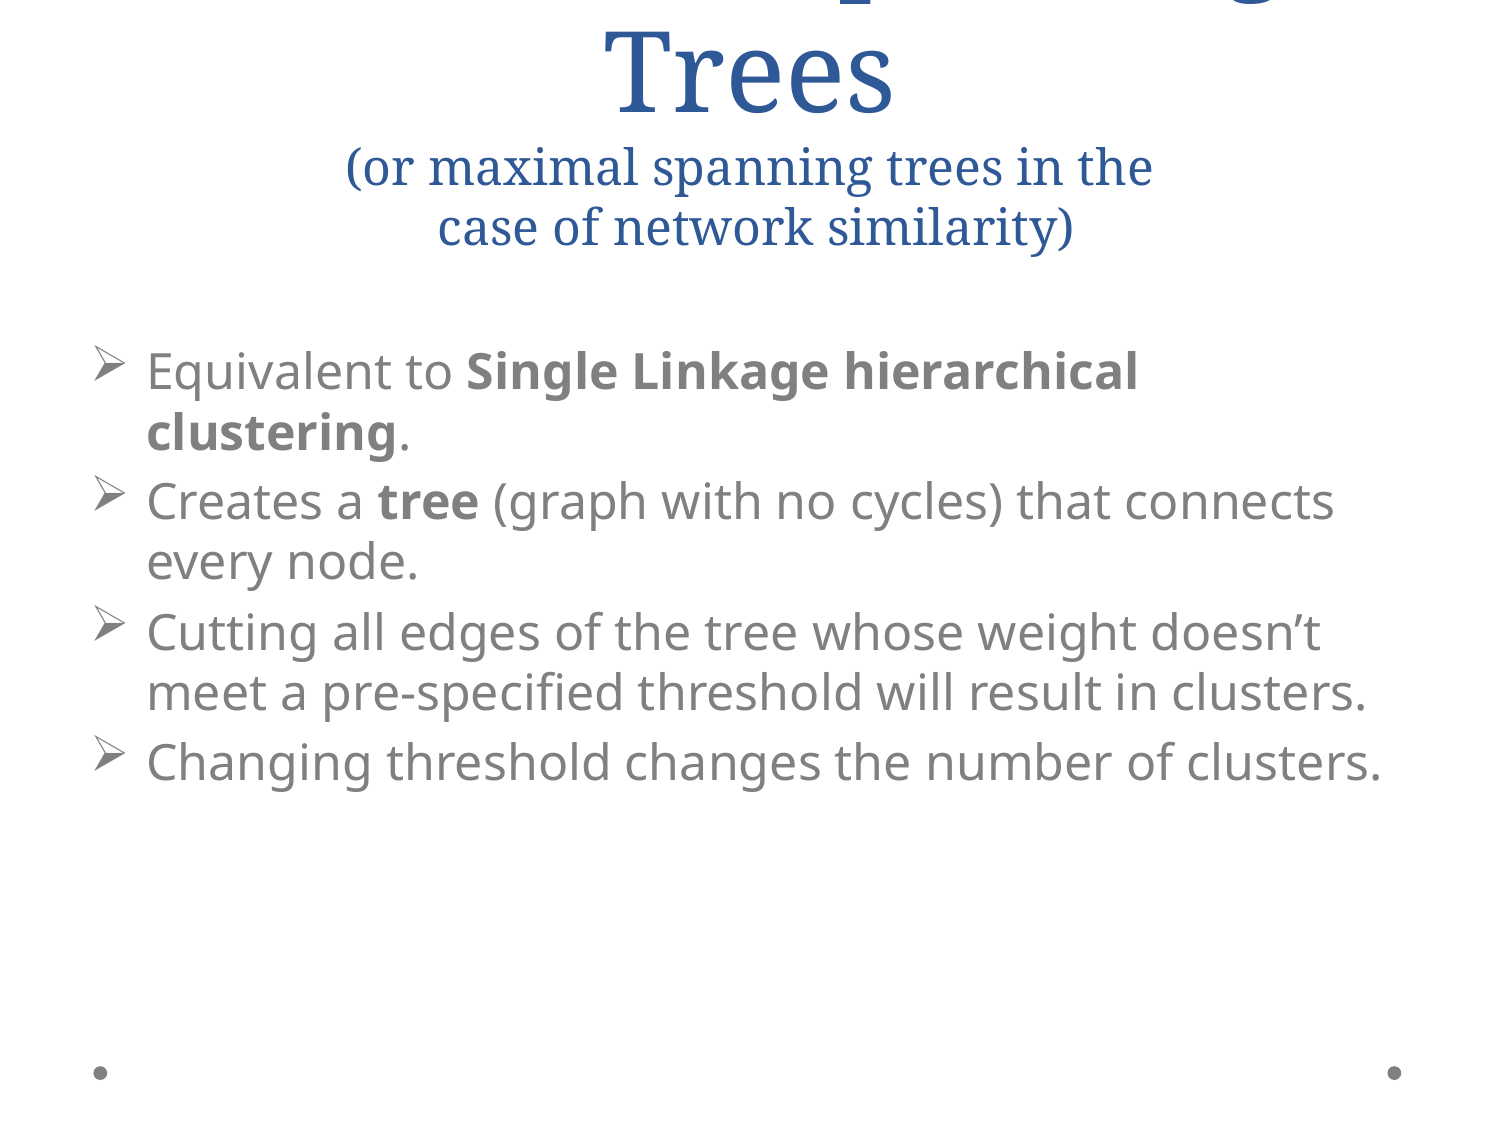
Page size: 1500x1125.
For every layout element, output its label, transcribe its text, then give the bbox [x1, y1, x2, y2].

title Minimum Spanning Trees (or maximal spanning trees in the case of network similarity) [75, 0, 1425, 262]
list Equivalent to Single Linkage hierarchical clustering. Creates a tree (graph with no cycles) that connects every node. Cutting all edges of the tree whose weight doesn’t meet a pre-specified threshold will result in clusters. Changing threshold changes the number of clusters. [75, 262, 1425, 1005]
